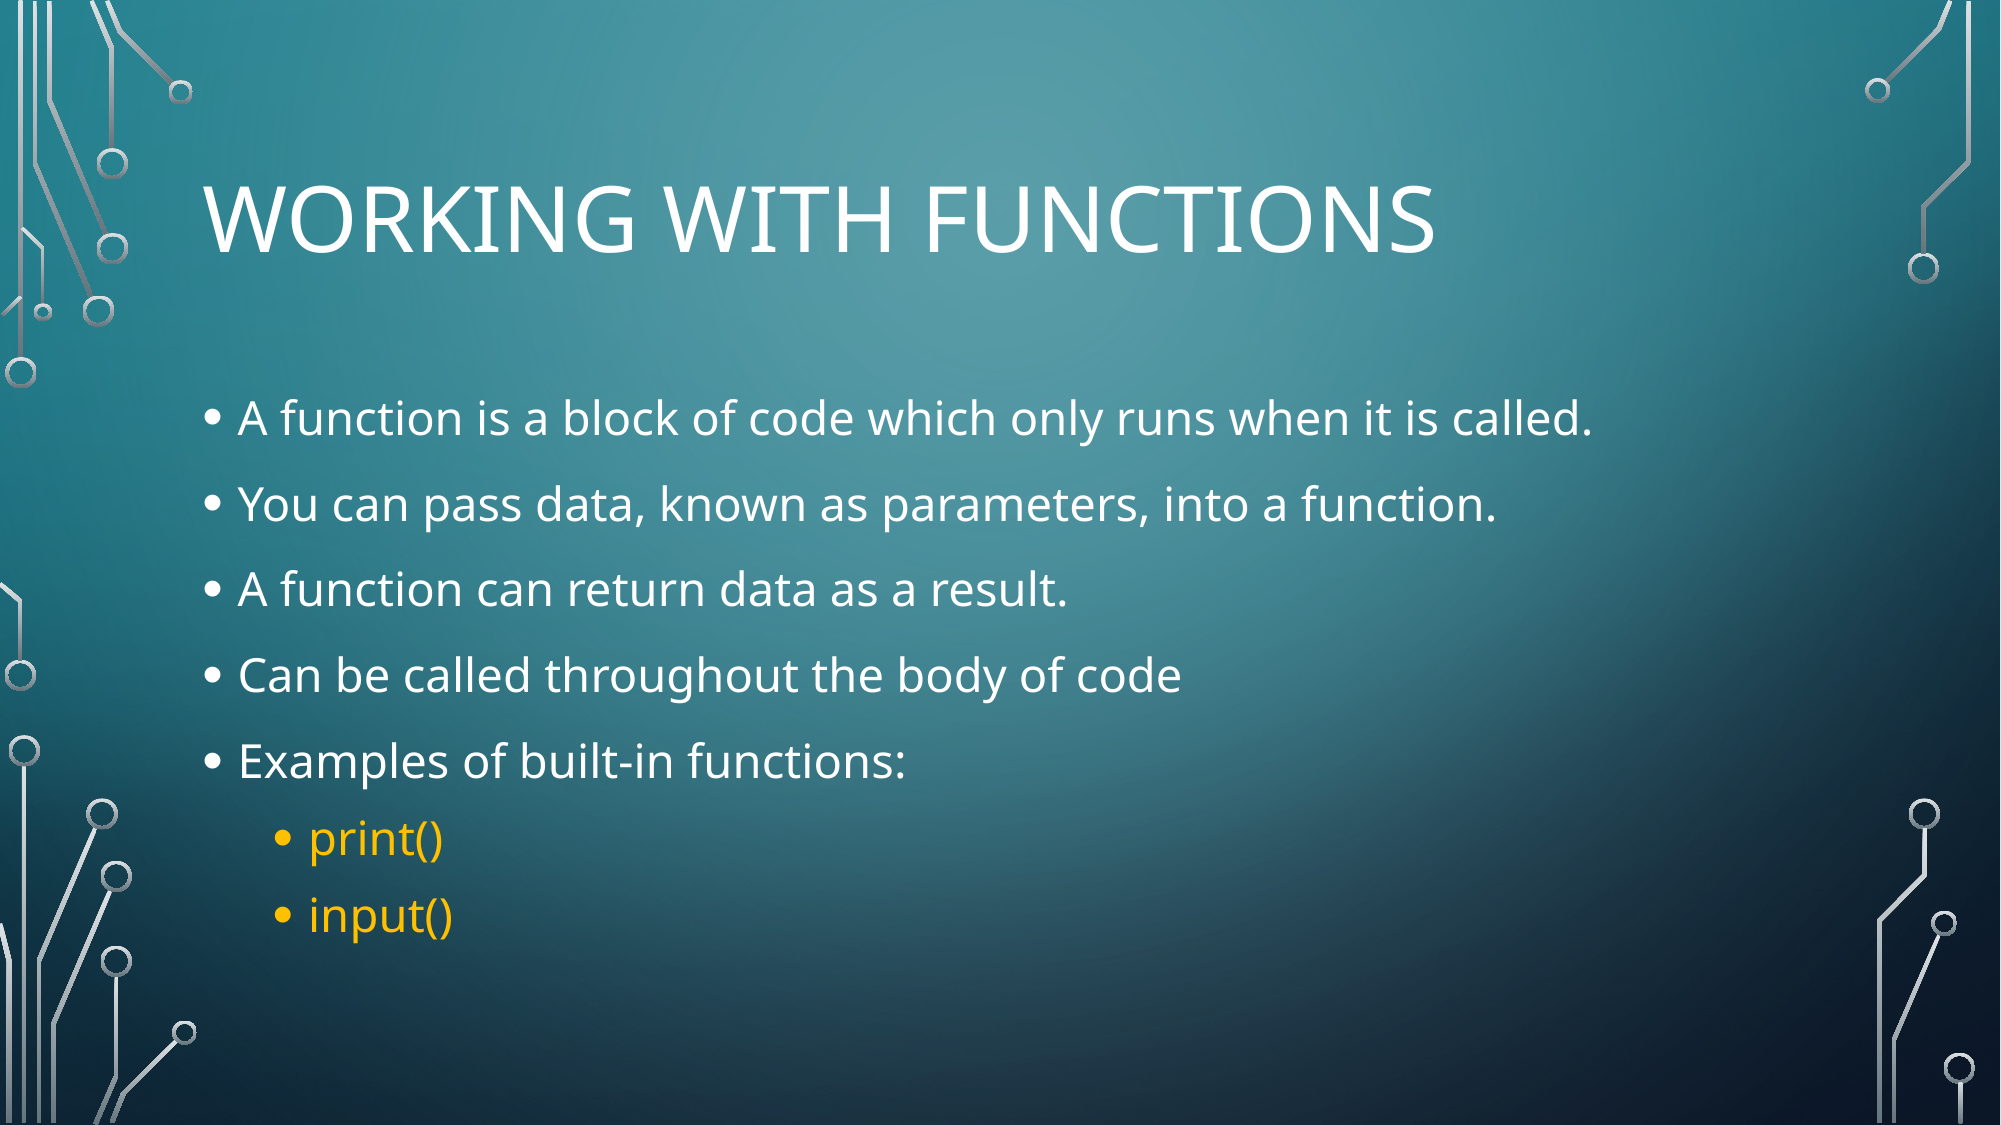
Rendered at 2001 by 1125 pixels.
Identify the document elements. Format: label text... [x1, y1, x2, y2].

list A function is a block of code which only runs when it is called. You can pass data, known as parameters, into a function. A function can return data as a result. Can be called throughout the body of code Examples of built-in functions: print() input() [187, 369, 1813, 950]
title Working with functions [187, 101, 1813, 344]
